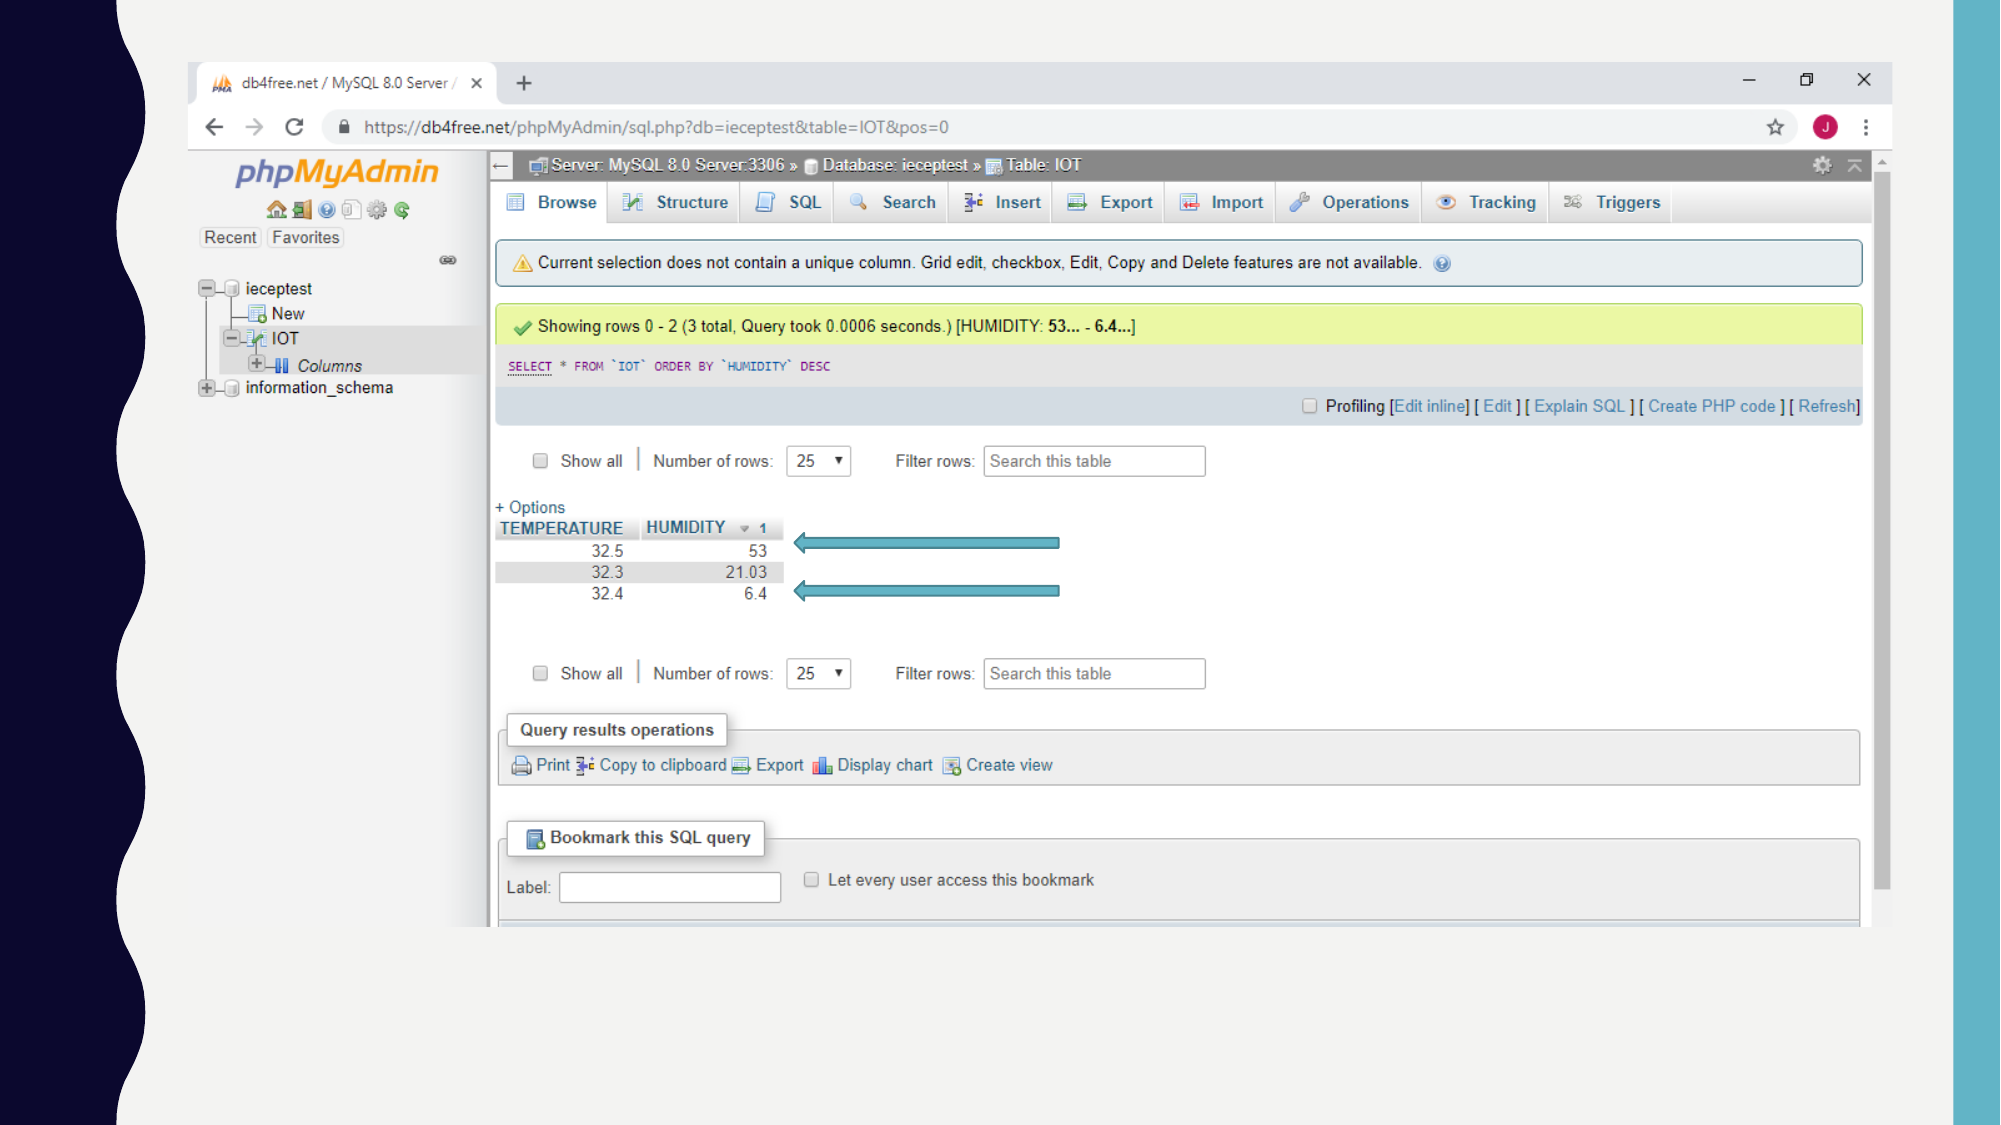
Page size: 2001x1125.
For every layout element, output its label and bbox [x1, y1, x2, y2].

picture [187, 62, 1893, 927]
